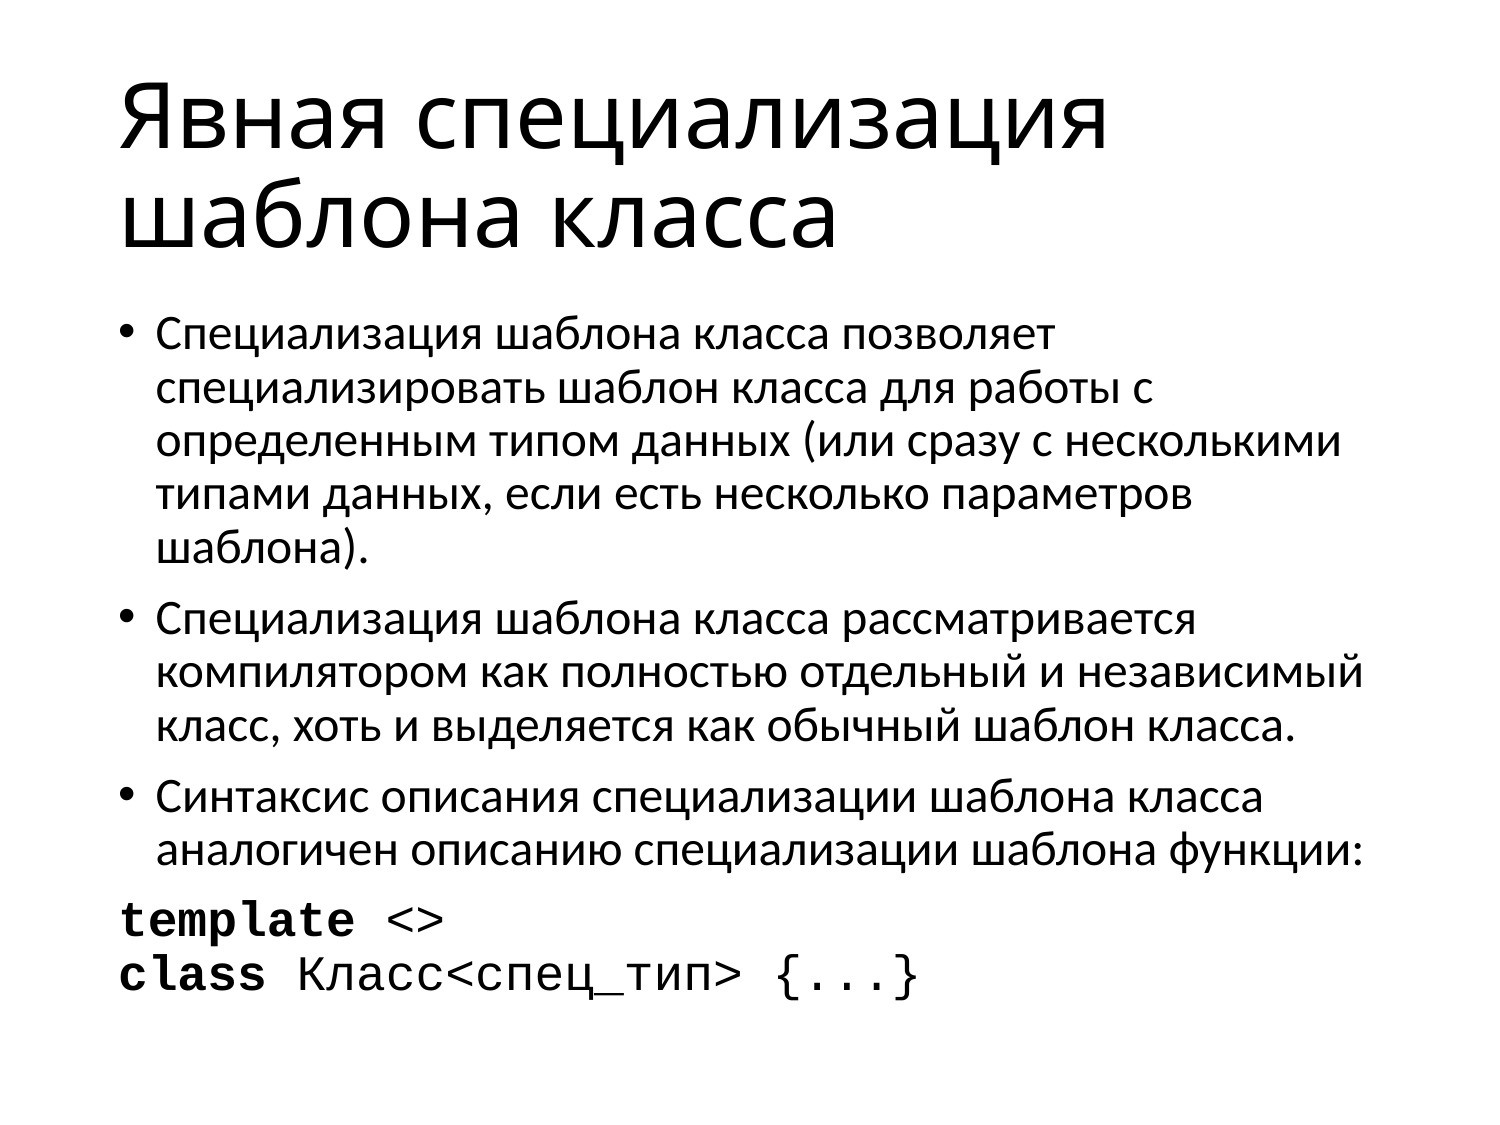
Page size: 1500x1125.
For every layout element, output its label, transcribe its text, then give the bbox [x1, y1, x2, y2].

list Специализация шаблона класса позволяет специализировать шаблон класса для работы с определенным типом данных (или сразу с несколькими типами данных, если есть несколько параметров шаблона). Специализация шаблона класса рассматривается компилятором как полностью отдельный и независимый класс, хоть и выделяется как обычный шаблон класса. Синтаксис описания специализации шаблона класса аналогичен описанию специализации шаблона функции: template <> class Класс<спец_тип> {...} [103, 299, 1397, 1014]
title Явная специализация шаблона класса [103, 59, 1397, 278]
